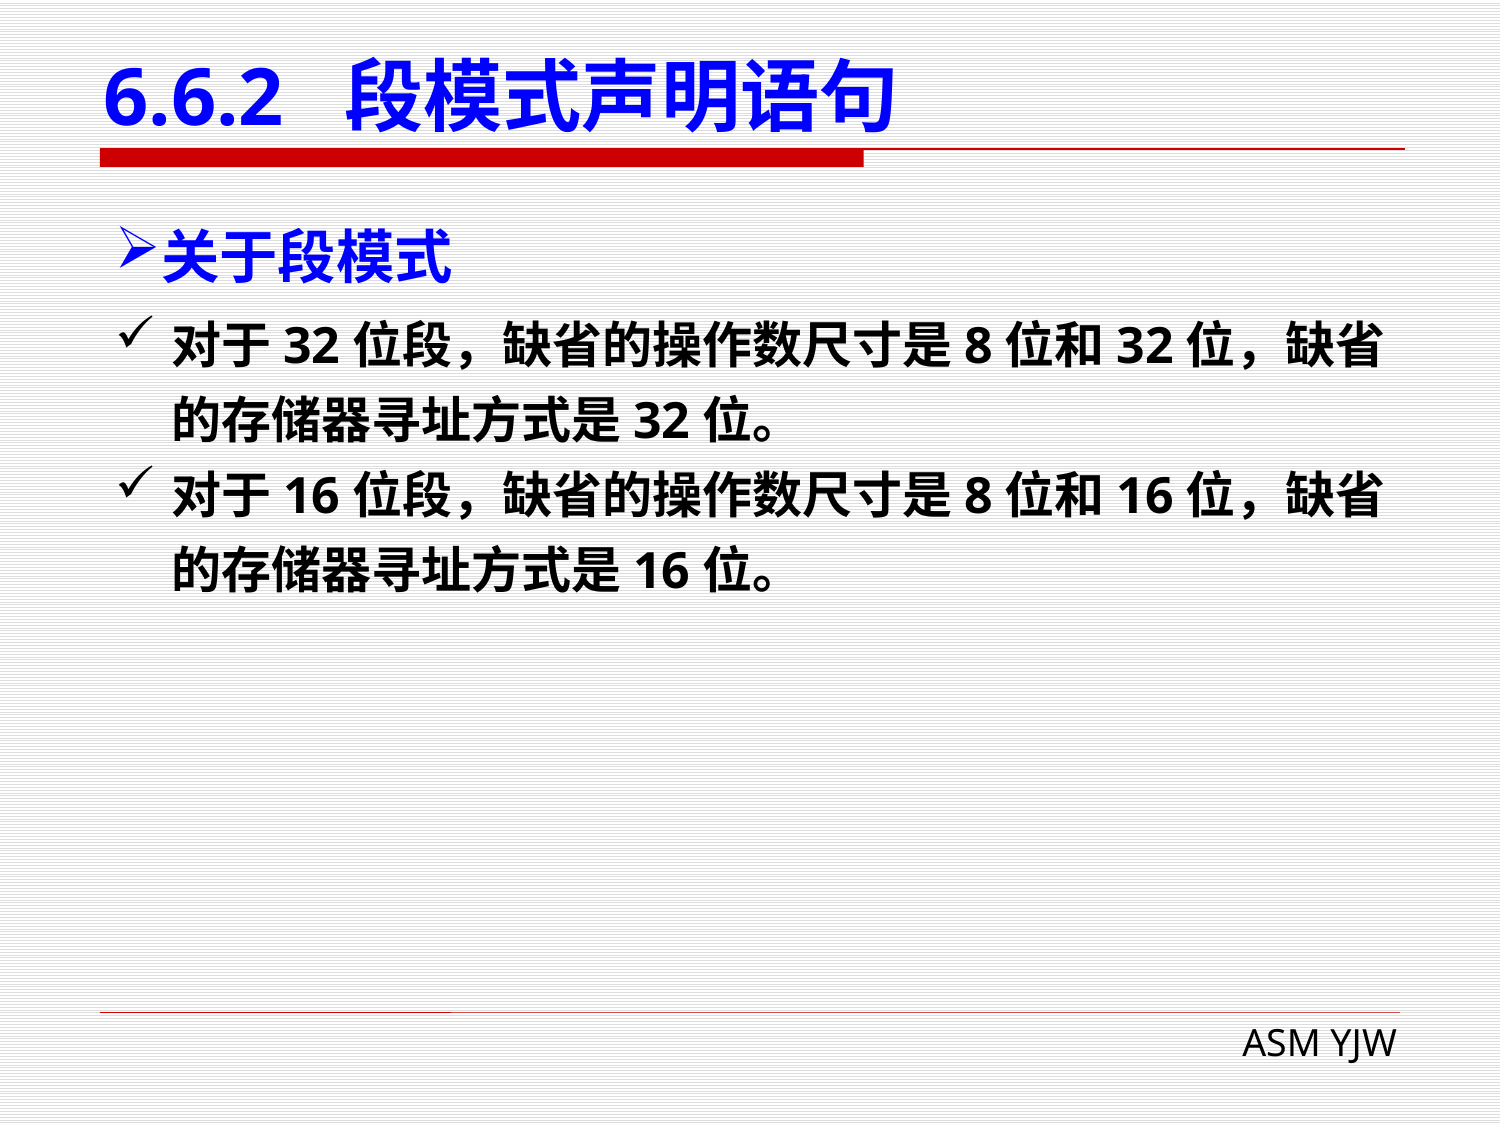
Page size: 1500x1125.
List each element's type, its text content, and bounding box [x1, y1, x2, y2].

text_box 关于段模式 [100, 184, 1400, 290]
text_box 对于32位段，缺省的操作数尺寸是8位和32位，缺省的存储器寻址方式是32位。 对于16位段，缺省的操作数尺寸是8位和16位，缺省的存储器寻址方式是16位。 [100, 290, 1424, 606]
title 6.6.2 段模式声明语句 [88, 42, 1448, 149]
